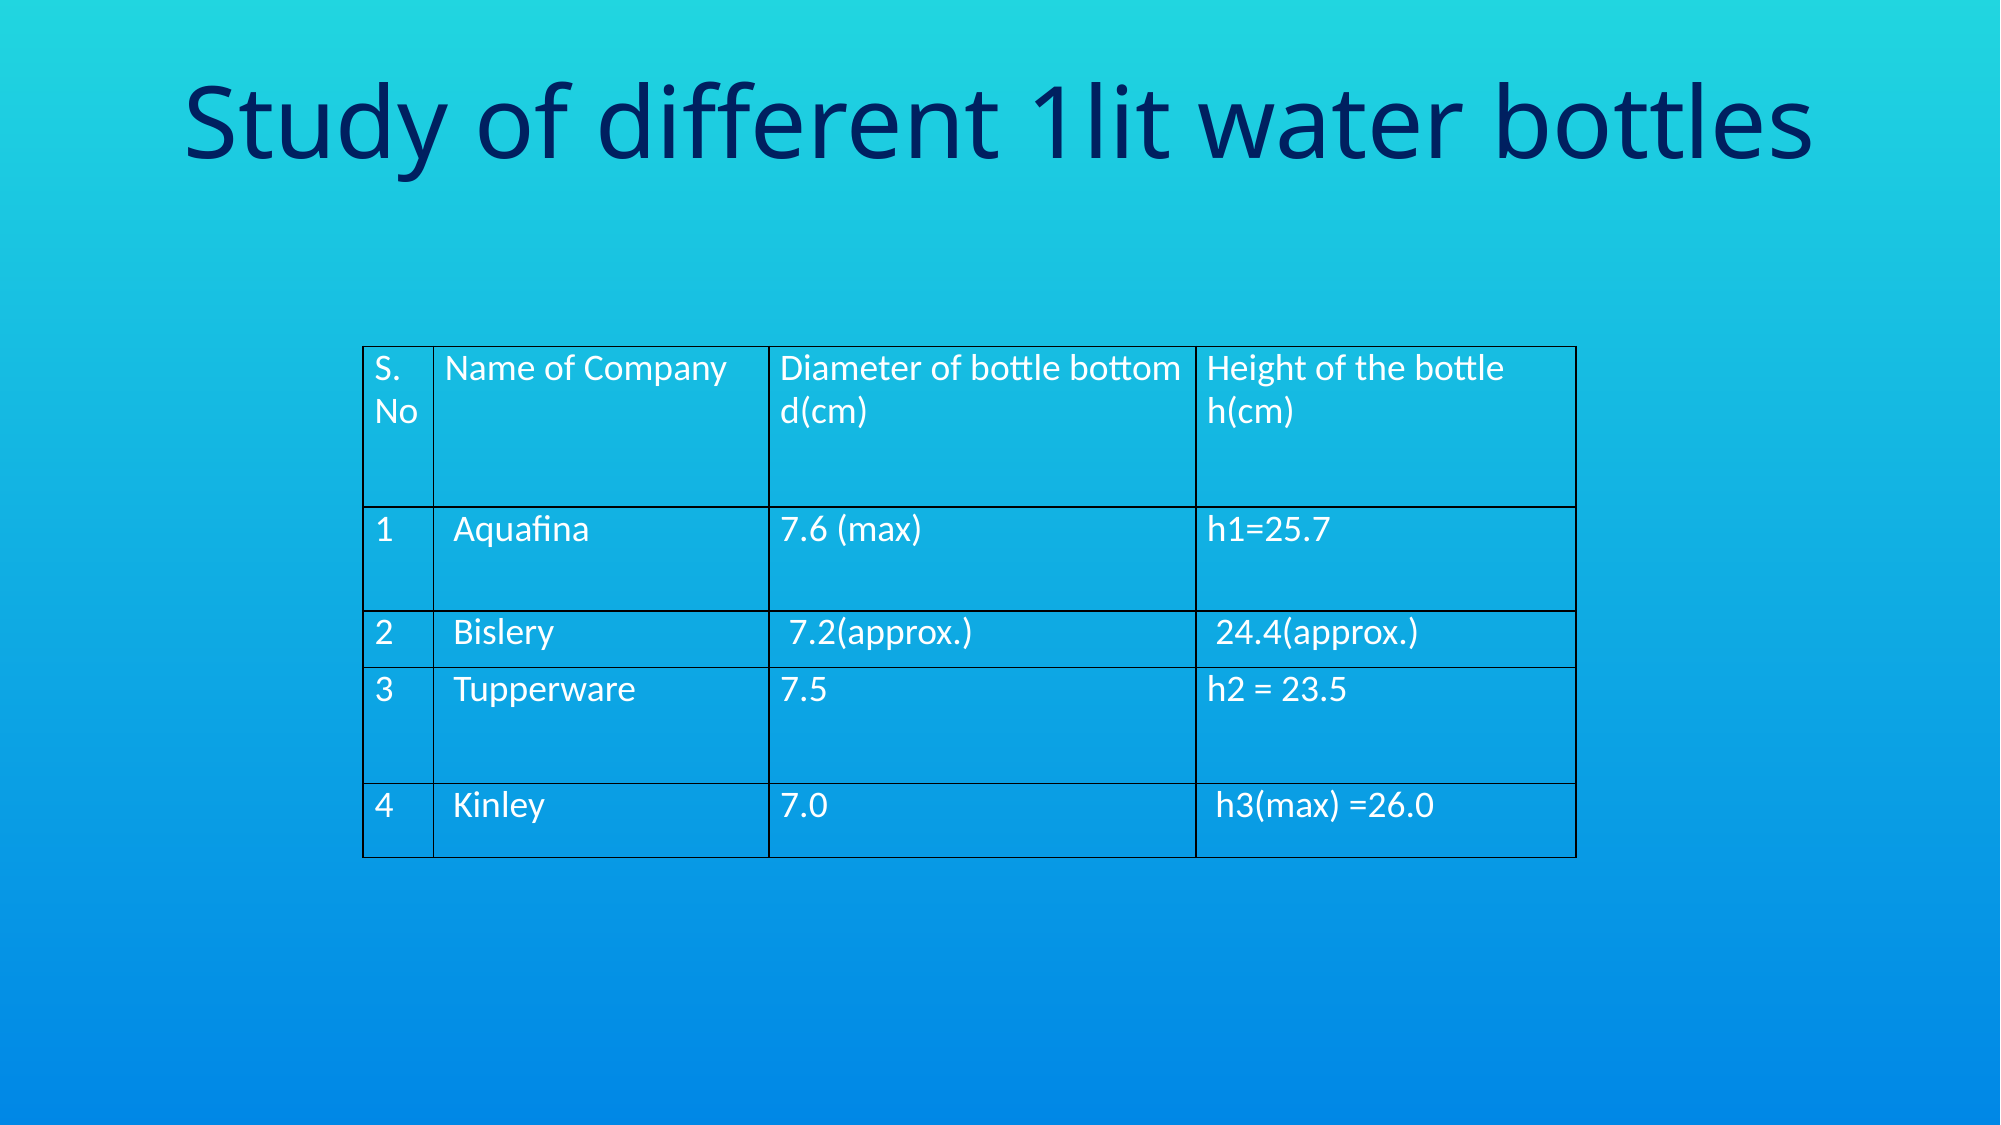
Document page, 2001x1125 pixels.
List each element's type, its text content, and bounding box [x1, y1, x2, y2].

table_cell h3(max) =26.0 [1197, 784, 1575, 857]
text_box Study of different 1lit water bottles [0, 51, 2000, 322]
table_cell 1 [364, 508, 433, 610]
table_cell Kinley [434, 784, 768, 857]
table_cell 7.2(approx.) [770, 612, 1195, 667]
table_cell Bislery [434, 612, 768, 667]
table_cell h2 = 23.5 [1197, 668, 1575, 783]
table_cell 4 [364, 784, 433, 857]
table_cell h1=25.7 [1197, 508, 1575, 610]
table_cell 7.6 (max) [770, 508, 1195, 610]
table_header Diameter of bottle bottom d(cm) [770, 347, 1195, 506]
table_cell Aquafina [434, 508, 768, 610]
table_cell Tupperware [434, 668, 768, 783]
table_header Height of the bottle h(cm) [1197, 347, 1575, 506]
table_cell 2 [364, 612, 433, 667]
table_cell 7.5 [770, 668, 1195, 783]
table_cell 7.0 [770, 784, 1195, 857]
table_cell 3 [364, 668, 433, 783]
table_header S.No [364, 347, 433, 506]
table_cell 24.4(approx.) [1197, 612, 1575, 667]
table_header Name of Company [434, 347, 768, 506]
